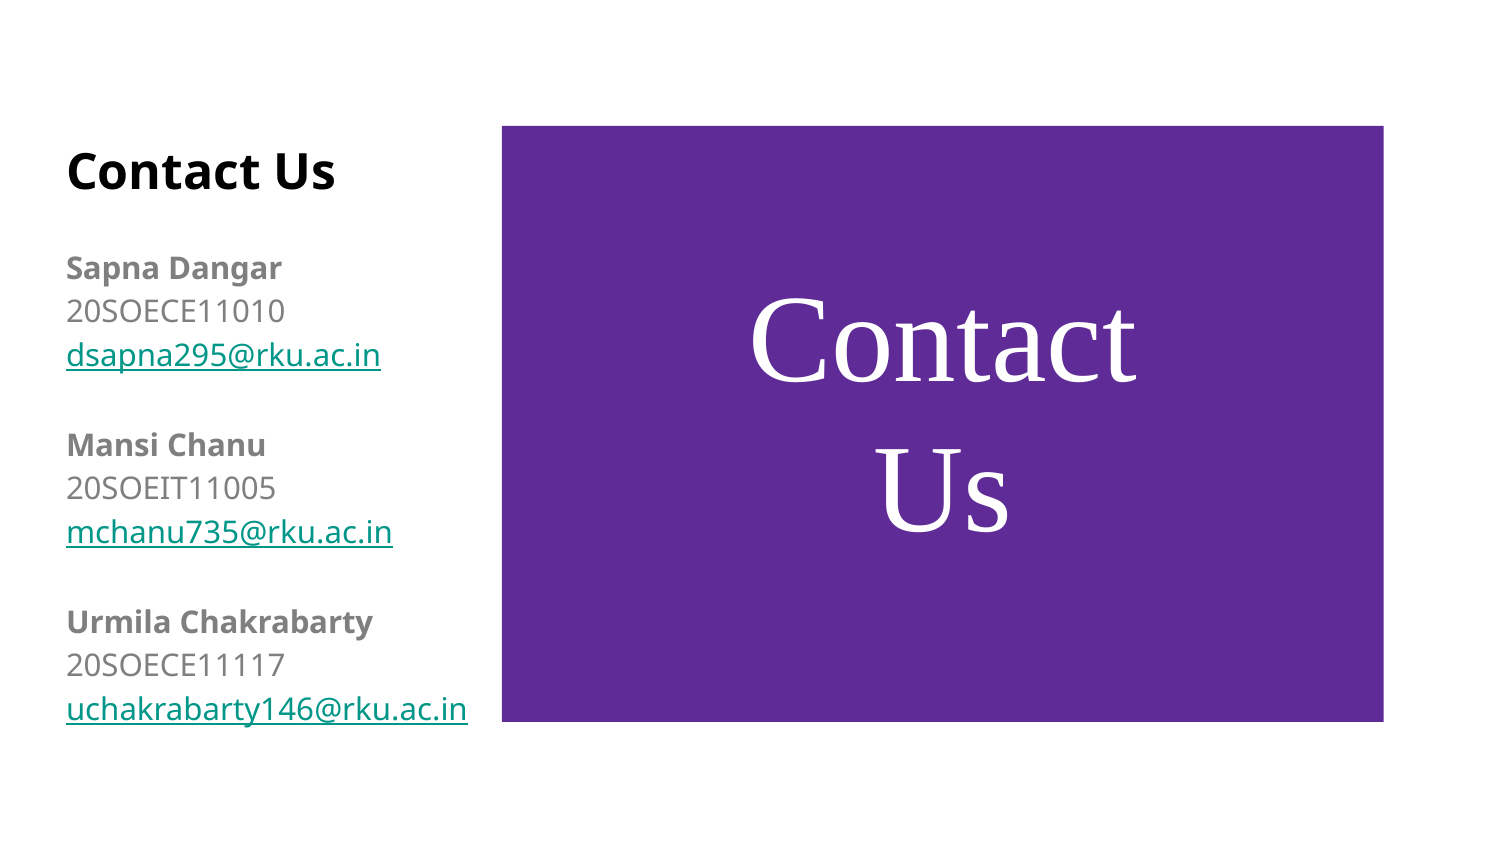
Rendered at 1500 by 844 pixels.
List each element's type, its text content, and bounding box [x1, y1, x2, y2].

title Contact Us [51, 91, 512, 216]
list Sapna Dangar 20SOECE11010 dsapna295@rku.ac.in Mansi Chanu 20SOEIT11005 mchanu735@rku.ac.in Urmila Chakrabarty 20SOECE11117 uchakrabarty146@rku.ac.in [51, 227, 512, 750]
text_box Contact Us [501, 125, 1384, 722]
